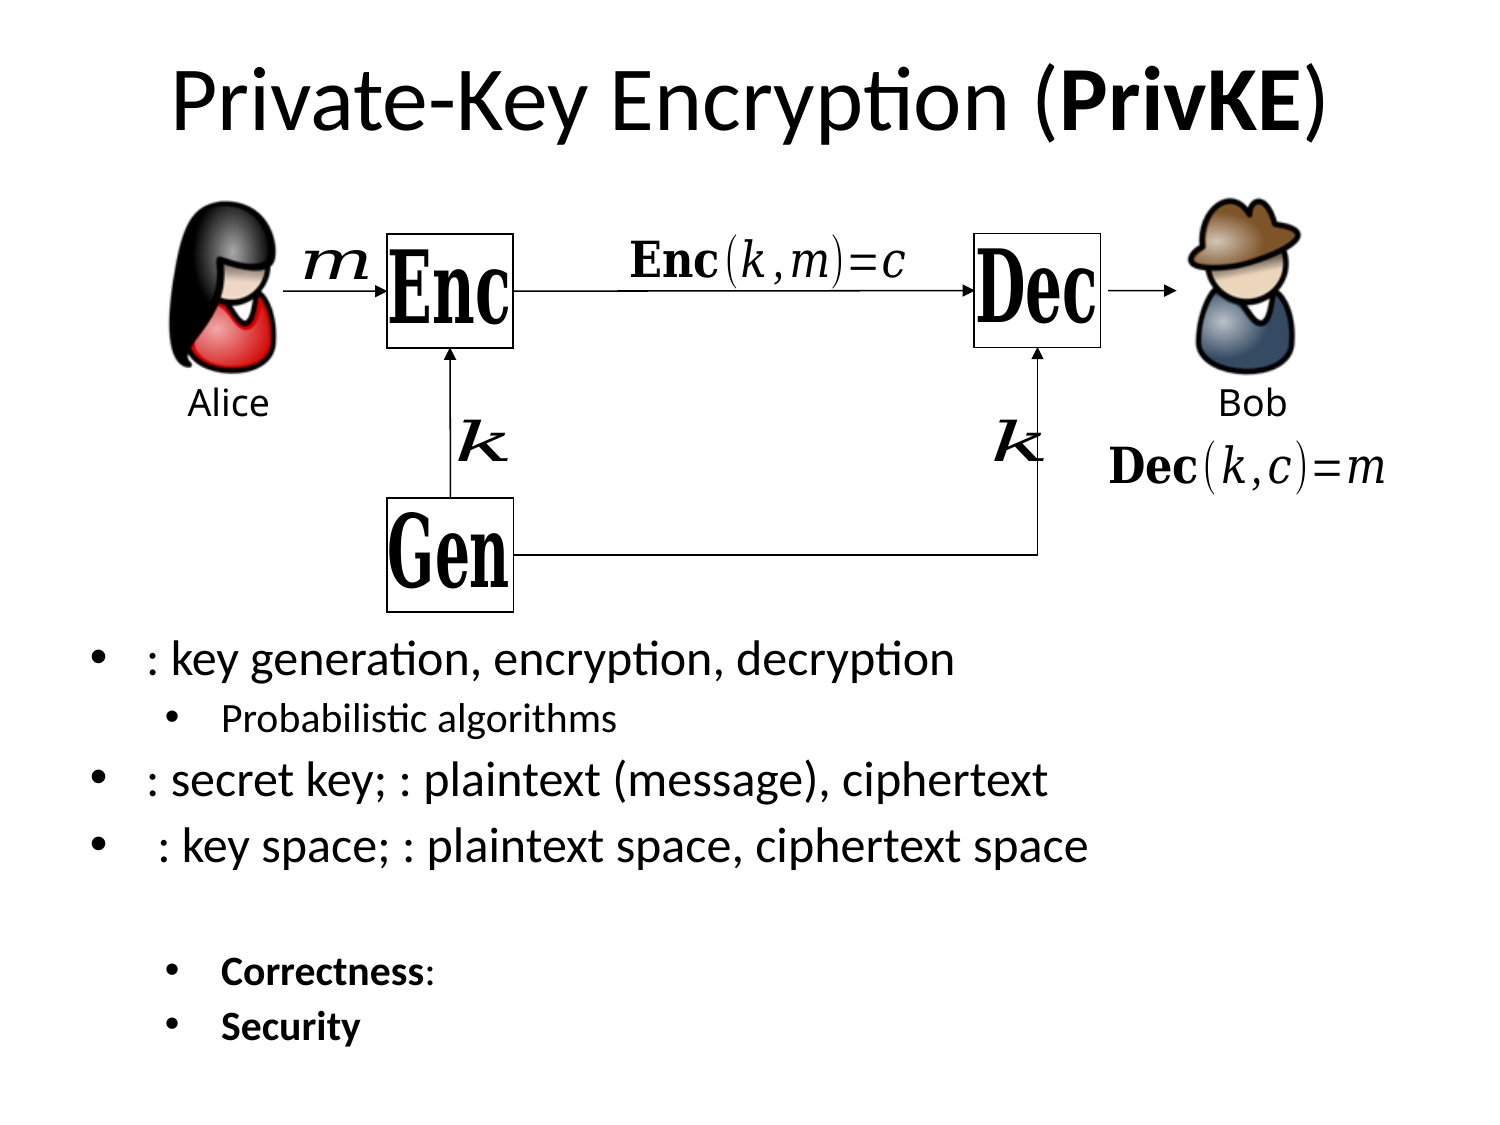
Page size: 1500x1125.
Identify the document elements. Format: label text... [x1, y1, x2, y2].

picture [162, 199, 282, 379]
text_box Bob [1202, 387, 1303, 432]
text_box Alice [172, 381, 285, 432]
text_box [285, 285, 388, 298]
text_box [512, 346, 1038, 556]
title Private-Key Encryption (PrivKE) [0, 0, 1500, 188]
picture [1180, 187, 1308, 379]
text_box [1108, 284, 1175, 297]
